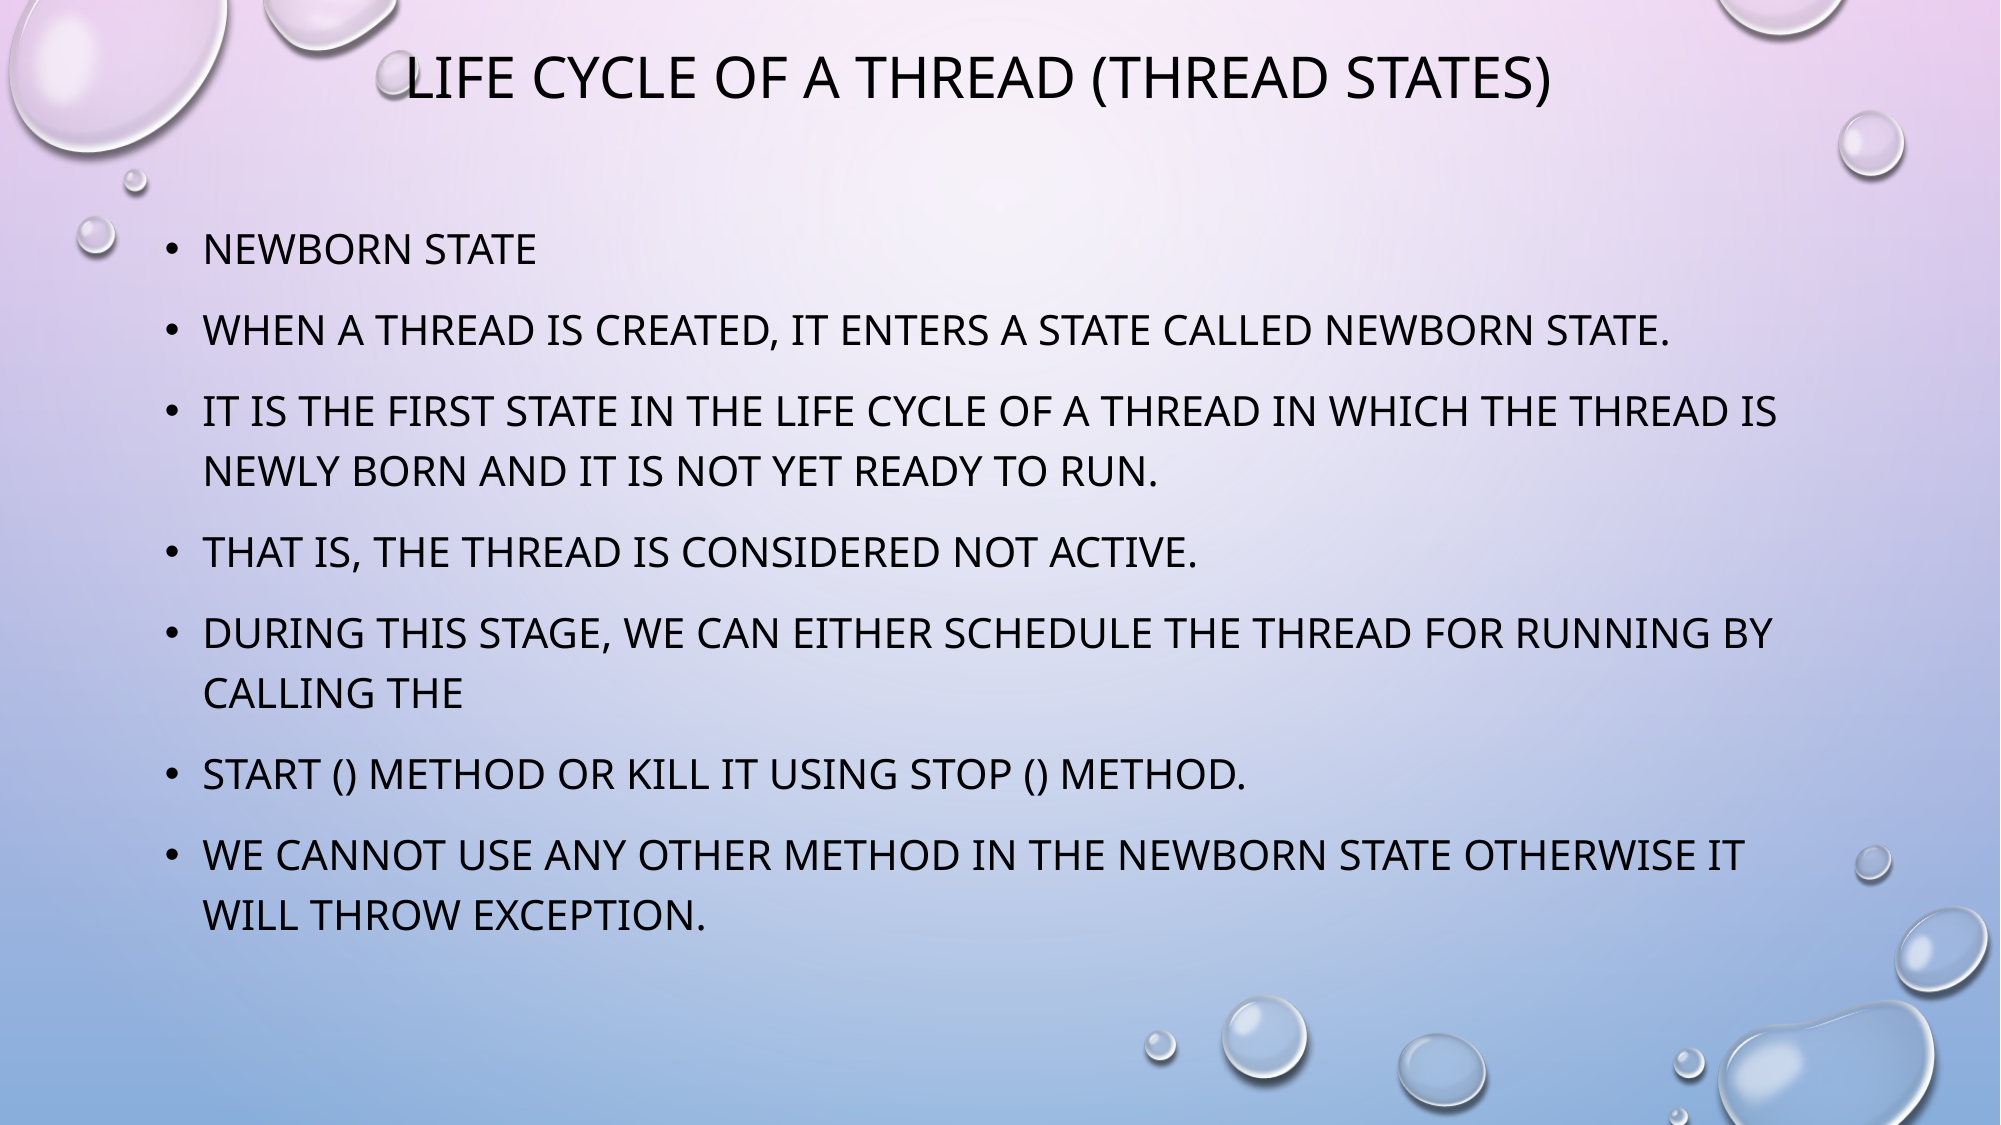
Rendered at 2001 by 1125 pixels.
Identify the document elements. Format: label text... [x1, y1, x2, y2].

list Newborn State when a thread is created, it enters a state called newborn state. It is the first state in the life cycle of a thread in which the thread is newly born and it is not yet ready to run. That is, the thread is considered not active. During this stage, we can either schedule the thread for running by calling the start () method or kill it using stop () method. We cannot use any other method in the newborn state otherwise it will throw exception. [149, 205, 1850, 978]
title Life cycle of a Thread (Thread States) [128, 40, 1829, 189]
picture [0, 0, 2000, 1125]
